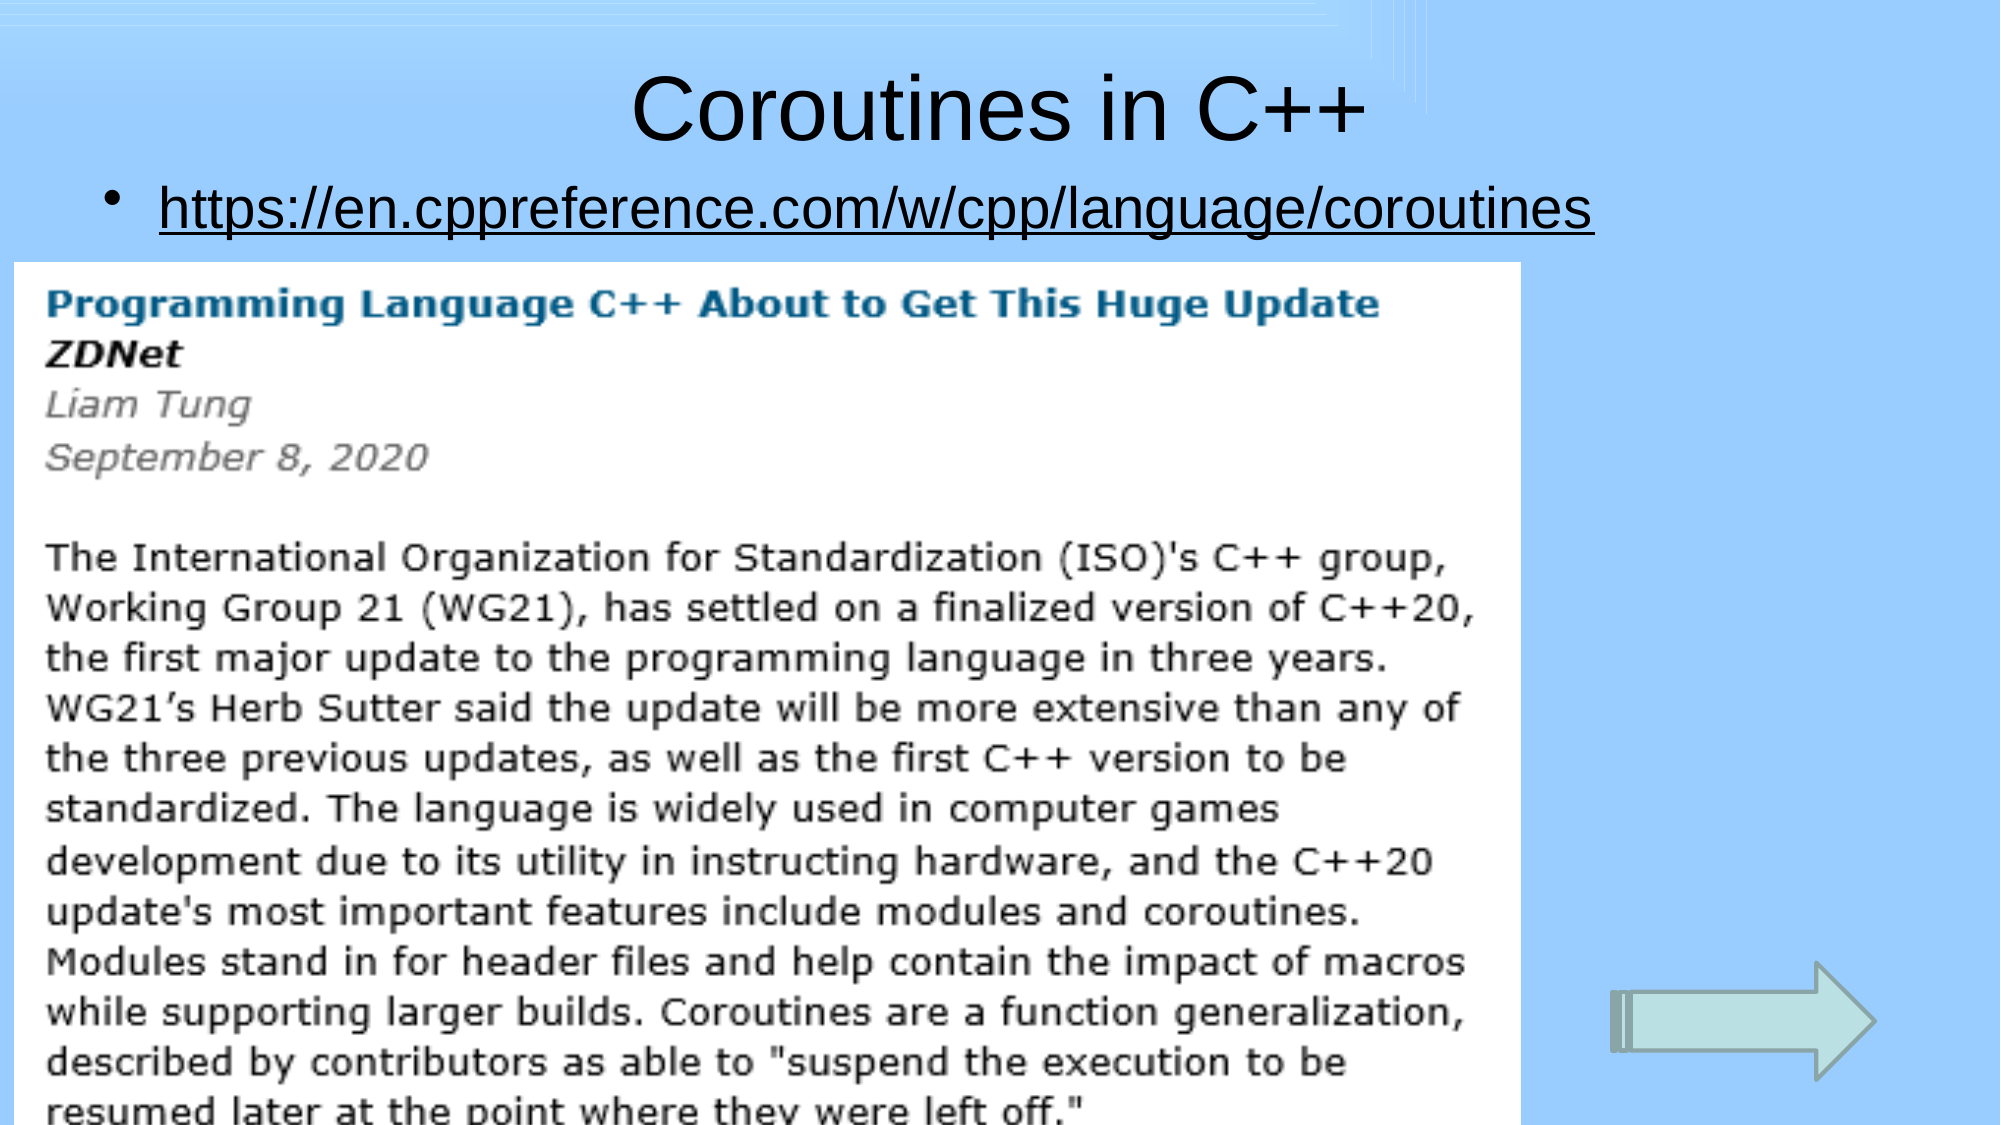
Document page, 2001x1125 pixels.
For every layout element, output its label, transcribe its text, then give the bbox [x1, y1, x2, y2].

list https://en.cppreference.com/w/cpp/language/coroutines [87, 162, 1988, 906]
picture [14, 262, 1521, 1125]
title Coroutines in C++ [324, 44, 1676, 162]
text_box [1610, 960, 1878, 1082]
